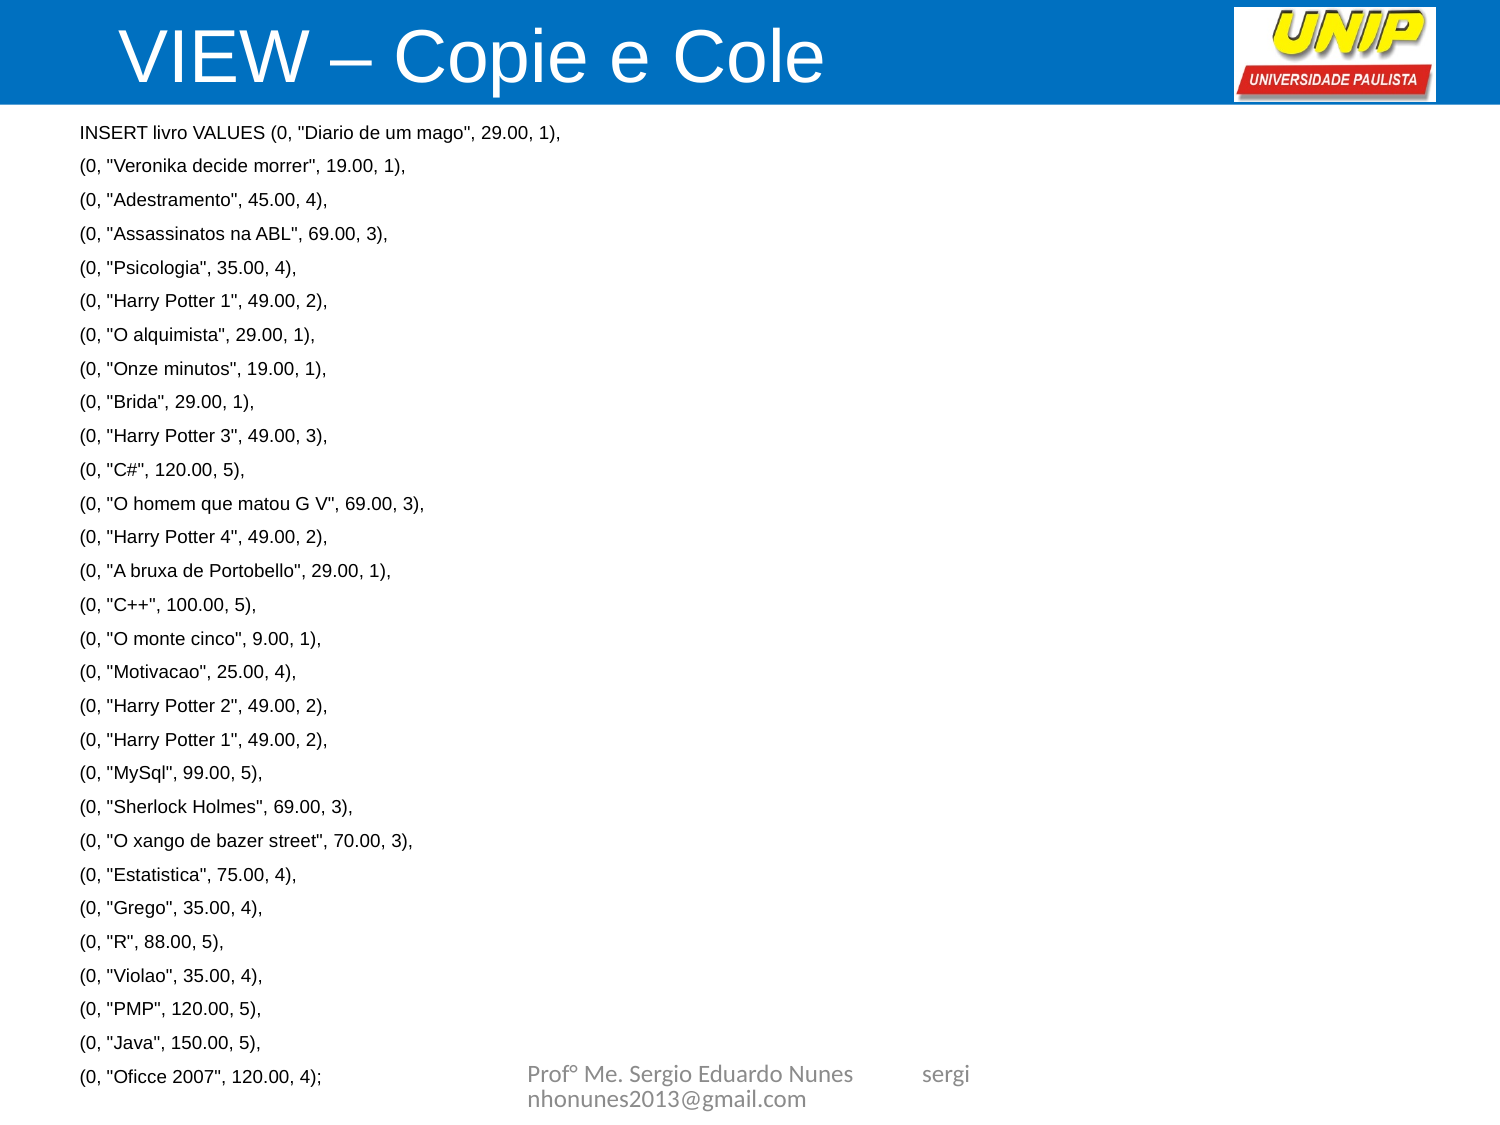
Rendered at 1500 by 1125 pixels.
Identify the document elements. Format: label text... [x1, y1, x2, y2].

text_box VIEW – Copie e Cole [0, 0, 1500, 105]
footer Prof° Me. Sergio Eduardo Nunes serginhonunes2013@gmail.com [512, 1095, 988, 1103]
text_box INSERT livro VALUES (0, "Diario de um mago", 29.00, 1), (0, "Veronika decide morrer", 19.00, 1), (0, "Adestramento", 45.00, 4), (0, "Assassinatos na ABL", 69.00, 3), (0, "Psicologia", 35.00, 4), (0, "Harry Potter 1", 49.00, 2), (0, "O alquimista", 29.00, 1), (0, "Onze minutos", 19.00, 1), (0, "Brida", 29.00, 1), (0, "Harry Potter 3", 49.00, 3), (0, "C#", 120.00, 5), (0, "O homem que matou G V", 69.00, 3), (0, "Harry Potter 4", 49.00, 2), (0, "A bruxa de Portobello", 29.00, 1), (0, "C++", 100.00, 5), (0, "O monte cinco", 9.00, 1), (0, "Motivacao", 25.00, 4), (0, "Harry Potter 2", 49.00, 2), (0, "Harry Potter 1", 49.00, 2), (0, "MySql", 99.00, 5), (0, "Sherlock Holmes", 69.00, 3), (0, "O xango de bazer street", 70.00, 3), (0, "Estatistica", 75.00, 4), (0, "Grego", 35.00, 4), (0, "R", 88.00, 5), (0, "Violao", 35.00, 4), (0, "PMP", 120.00, 5), (0, "Java", 150.00, 5), (0, "Oficce 2007", 120.00, 4); [64, 101, 1447, 1095]
picture [1233, 6, 1436, 102]
